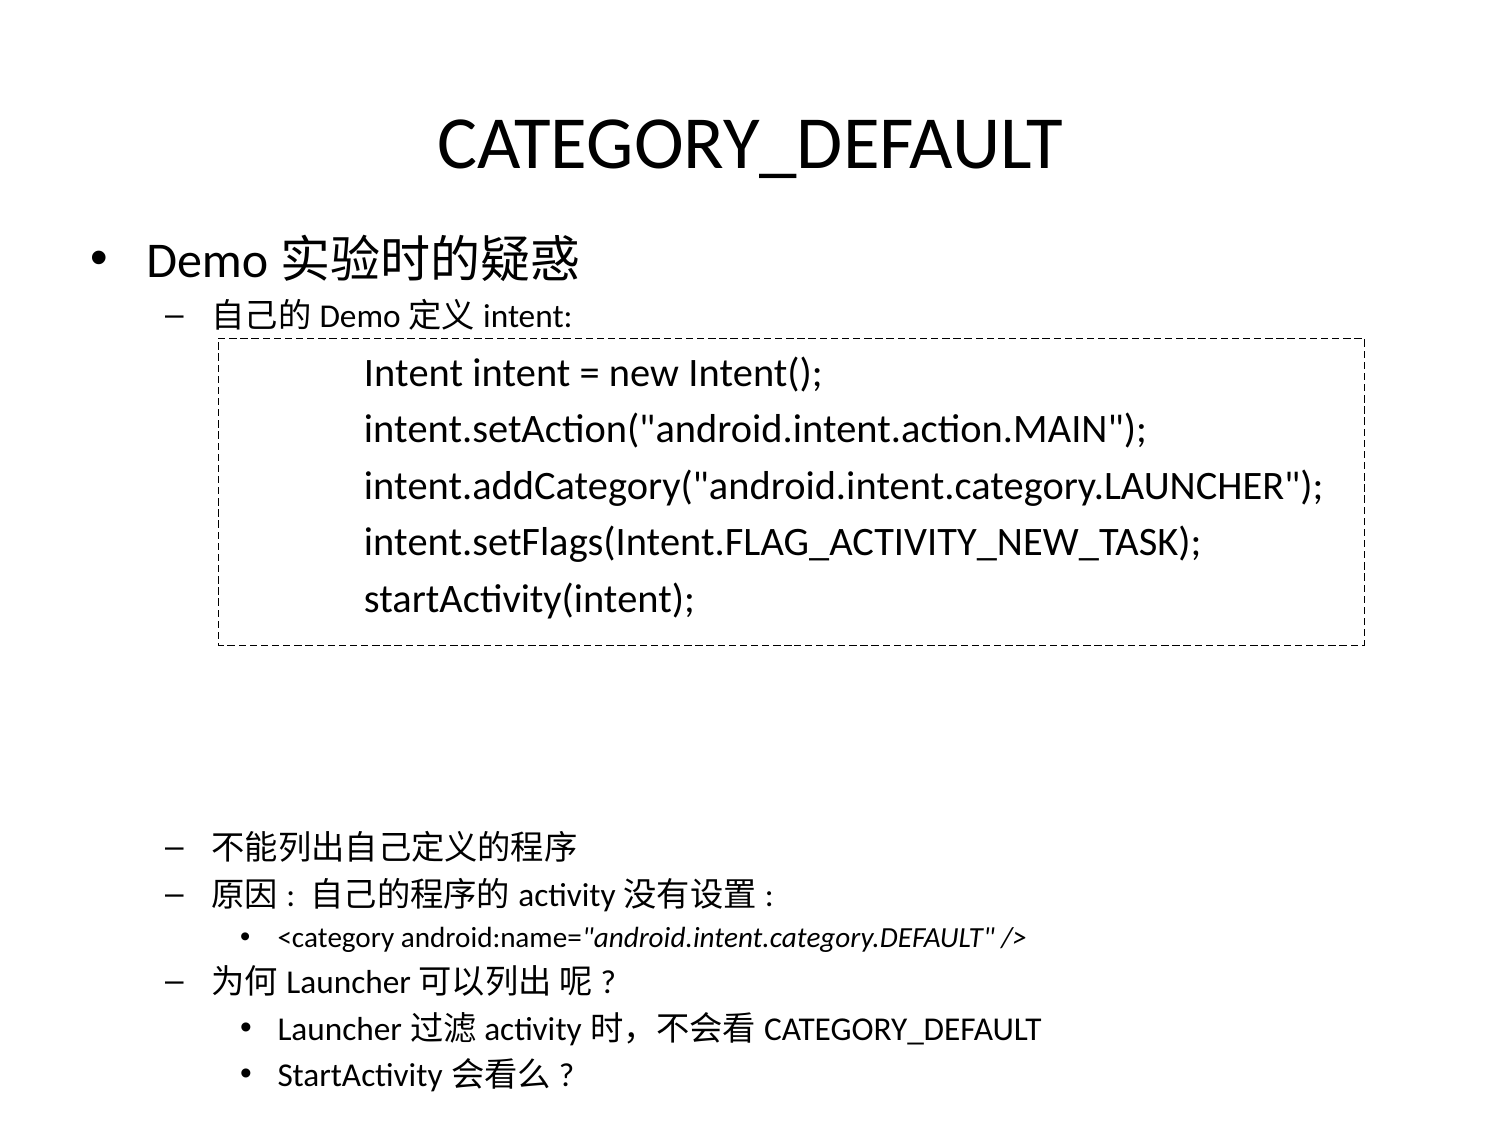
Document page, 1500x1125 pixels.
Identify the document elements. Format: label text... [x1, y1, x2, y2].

title CATEGORY_DEFAULT [75, 45, 1425, 219]
text_box Intent intent = new Intent(); intent.setAction("android.intent.action.MAIN"); intent.addCategory("android.intent.category.LAUNCHER"); intent.setFlags(Intent.FLAG_ACTIVITY_NEW_TASK); startActivity(intent); [218, 338, 1365, 646]
list Demo实验时的疑惑 自己的Demo定义intent: 不能列出自己定义的程序 原因: 自己的程序的activity没有设置: <category android:name="android.intent.category.DEFAULT" /> 为何Launcher可以列出 呢? Launcher过滤activity时，不会看CATEGORY_DEFAULT StartActivity会看么? [75, 219, 1425, 1125]
